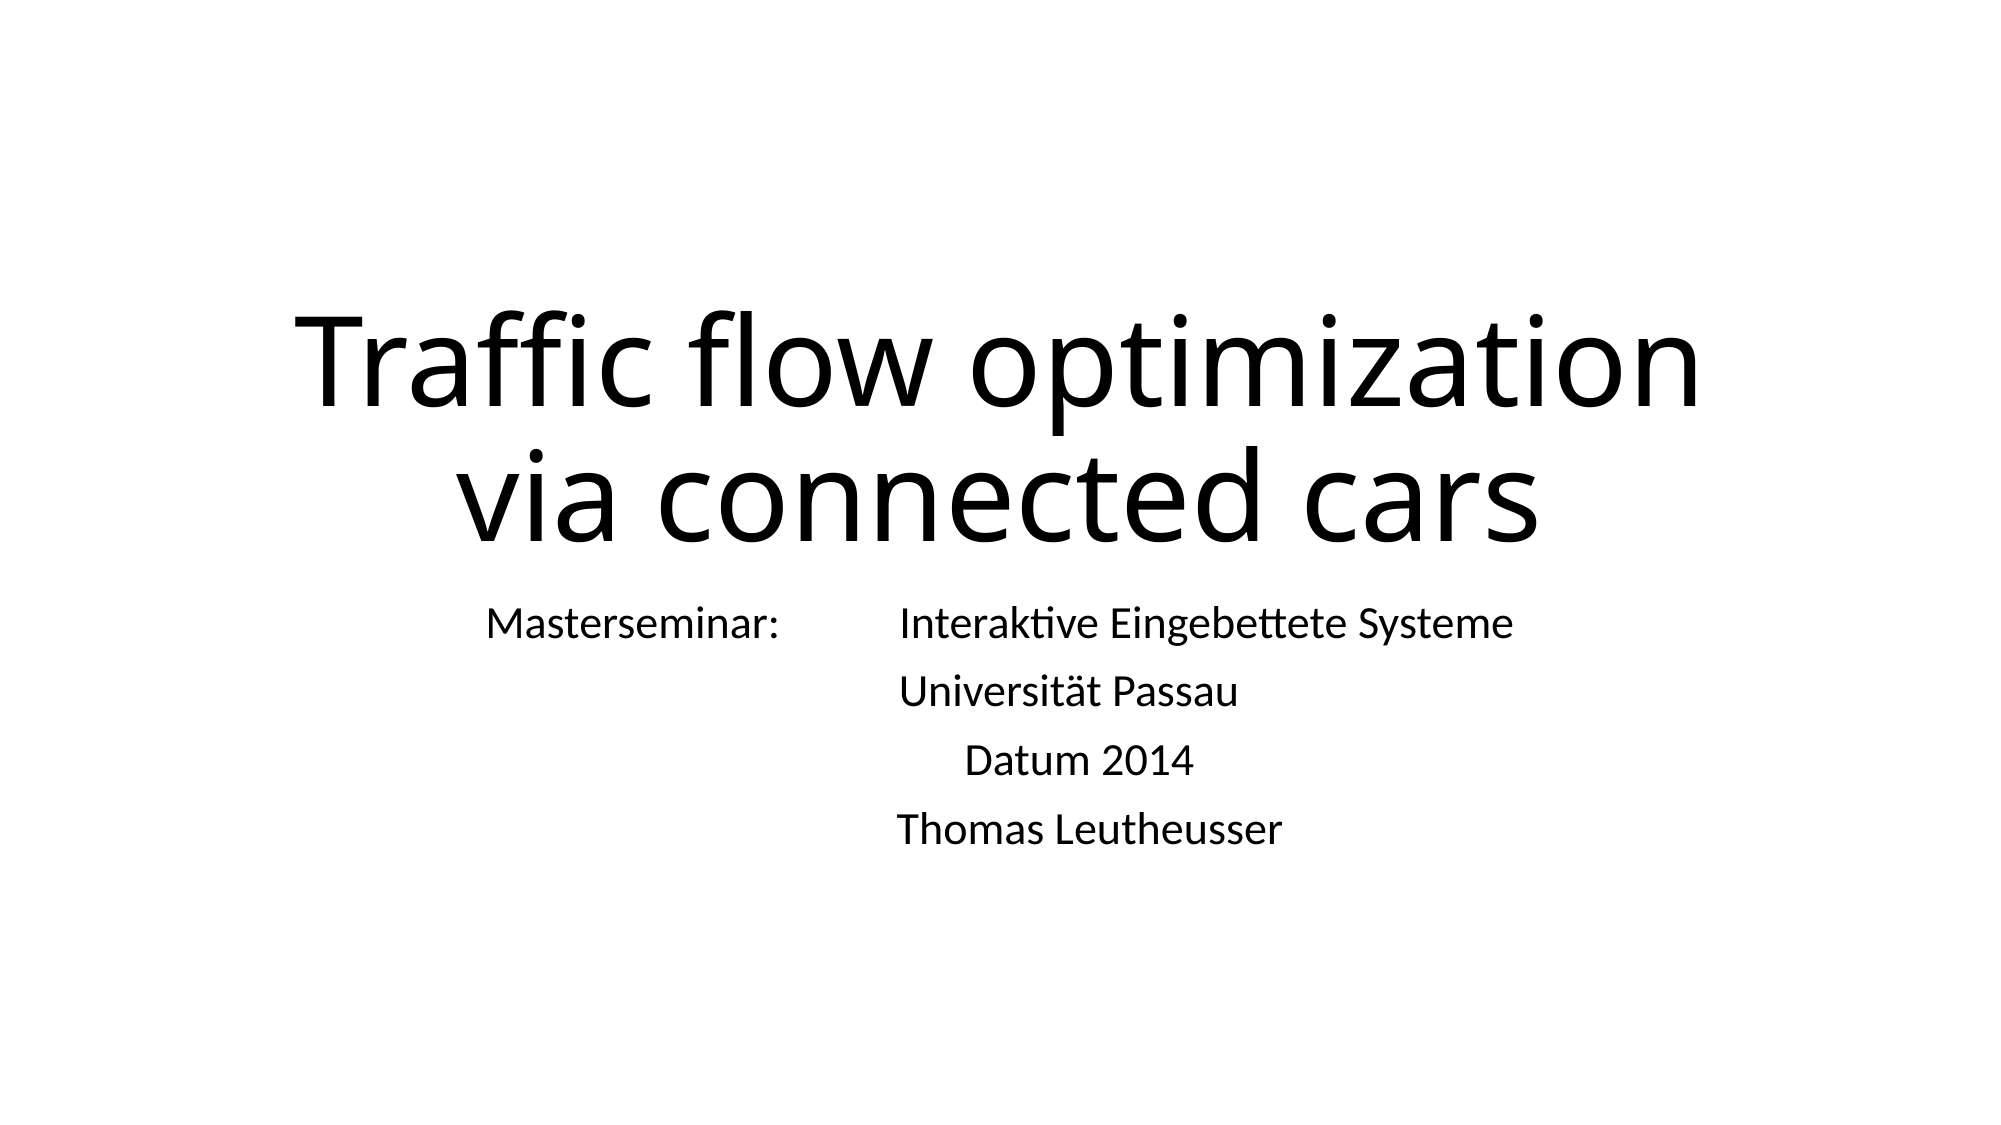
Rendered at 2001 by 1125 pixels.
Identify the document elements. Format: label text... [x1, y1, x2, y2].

title Traffic flow optimization via connected cars [249, 184, 1750, 576]
subtitle Masterseminar: Interaktive Eingebettete Systeme Universität Passau Datum 2014 Thomas Leutheusser [249, 590, 1750, 863]
